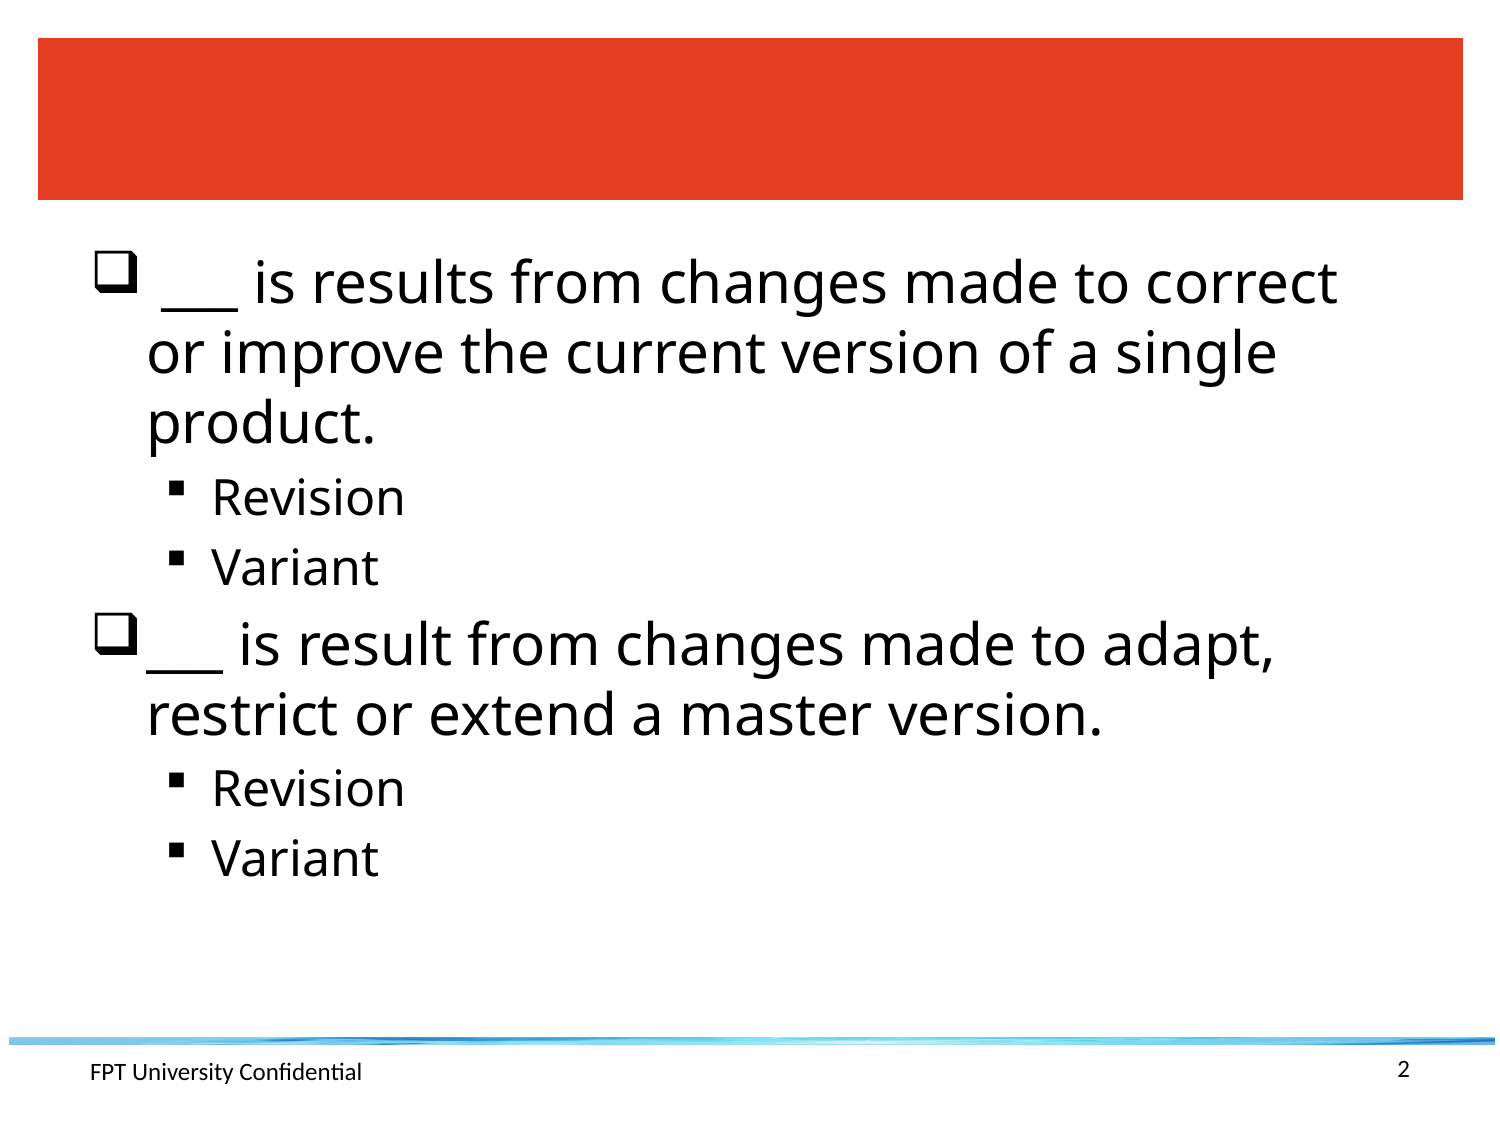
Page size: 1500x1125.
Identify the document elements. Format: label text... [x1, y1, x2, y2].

list ___ is results from changes made to correct or improve the current version of a single product. Revision Variant ___ is result from changes made to adapt, restrict or extend a master version. Revision Variant [75, 237, 1425, 1005]
picture [0, 1037, 1500, 1045]
